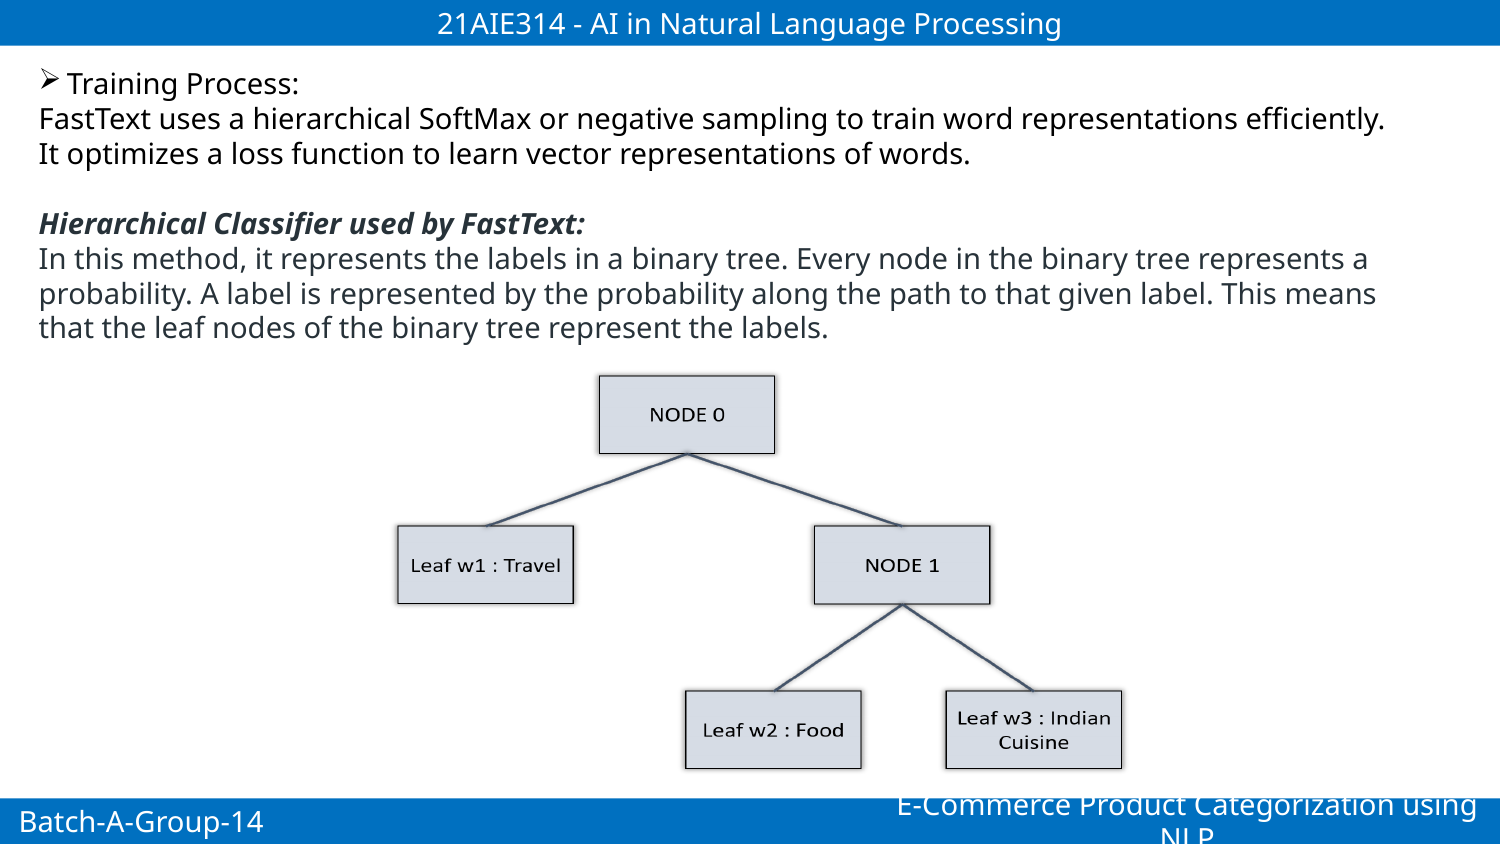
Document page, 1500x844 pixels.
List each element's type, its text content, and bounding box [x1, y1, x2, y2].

text_box [1250, 0, 1500, 48]
text_box [373, 796, 855, 844]
text_box Batch-A-Group-14 [0, 794, 373, 844]
text_box 21AIE314 - AI in Natural Language Processing [250, 0, 1250, 53]
text_box E-Commerce Product Categorization using NLP [855, 791, 1500, 844]
picture [389, 369, 1131, 775]
text_box Training Process: FastText uses a hierarchical SoftMax or negative sampling to train word representations efficiently. It optimizes a loss function to learn vector representations of words. Hierarchical Classifier used by FastText: In this method, it represents the labels in a binary tree. Every node in the binary tree represents a probability. A label is represented by the probability along the path to that given label. This means that the leaf nodes of the binary tree represent the labels. [23, 57, 1446, 353]
text_box [0, 0, 250, 48]
